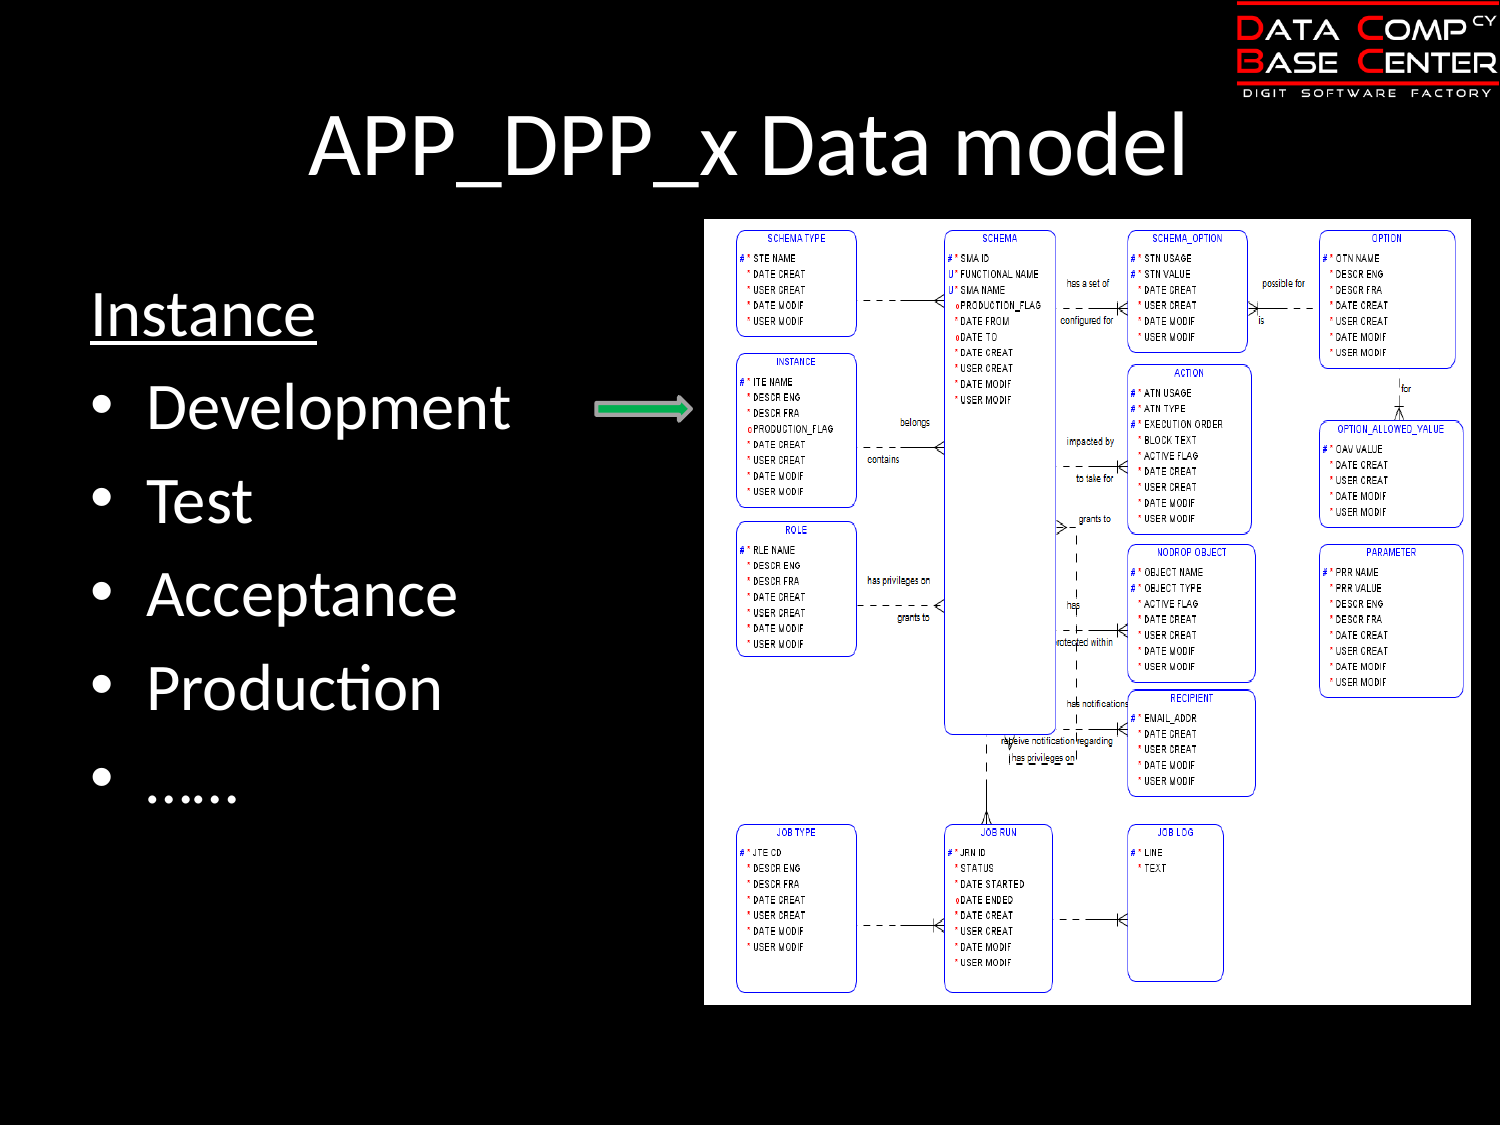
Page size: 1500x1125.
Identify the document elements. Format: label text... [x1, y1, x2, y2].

list Instance Development Test Acceptance Production …… [75, 262, 644, 1005]
text_box [594, 395, 693, 423]
picture [704, 219, 1471, 1006]
picture [1235, 0, 1500, 102]
title APP_DPP_x Data model [75, 45, 1425, 233]
